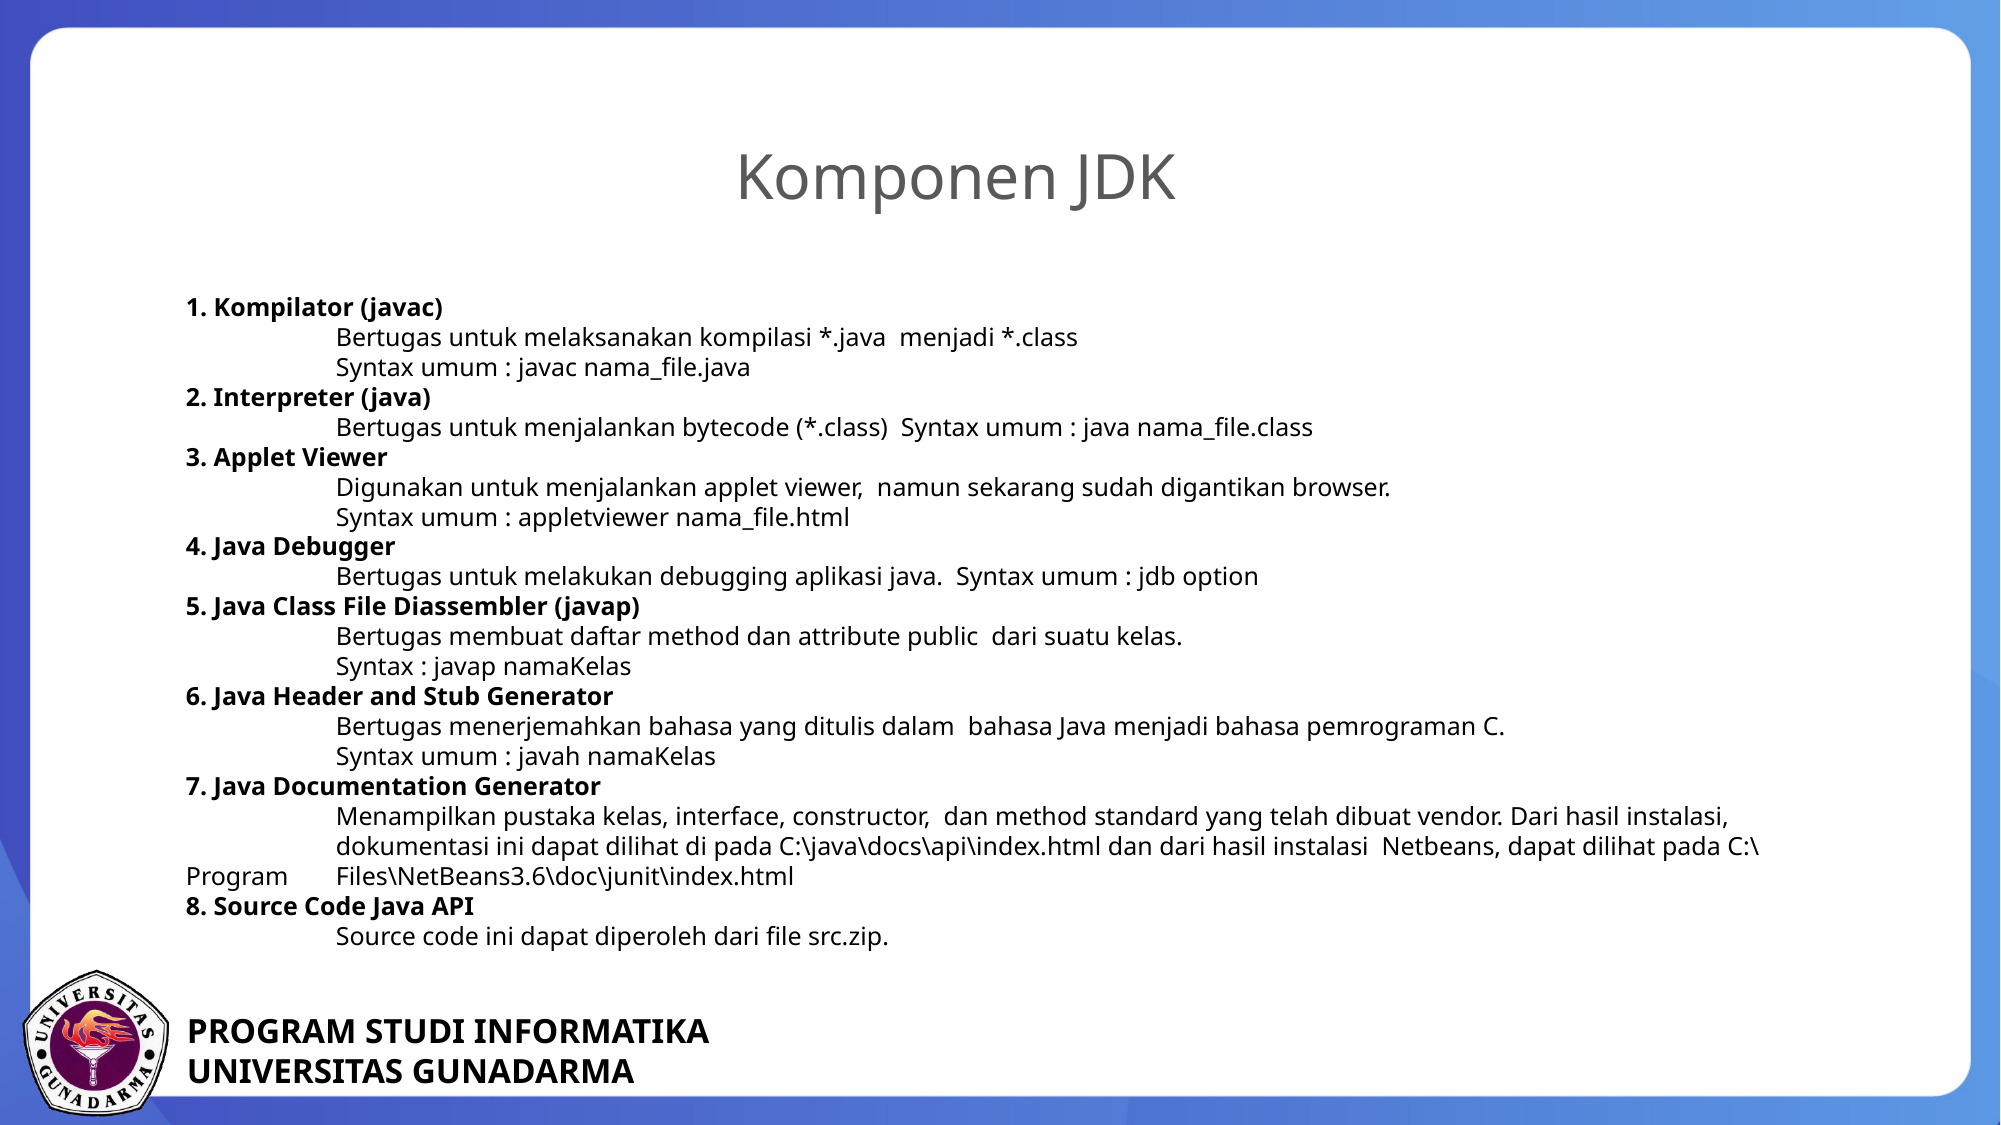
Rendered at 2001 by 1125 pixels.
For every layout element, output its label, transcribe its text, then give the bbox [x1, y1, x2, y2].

text_box 1. Kompilator (javac) Bertugas untuk melaksanakan kompilasi *.java menjadi *.class Syntax umum : javac nama_file.java 2. Interpreter (java) Bertugas untuk menjalankan bytecode (*.class) Syntax umum : java nama_file.class 3. Applet Viewer Digunakan untuk menjalankan applet viewer, namun sekarang sudah digantikan browser. Syntax umum : appletviewer nama_file.html 4. Java Debugger Bertugas untuk melakukan debugging aplikasi java. Syntax umum : jdb option 5. Java Class File Diassembler (javap) Bertugas membuat daftar method dan attribute public dari suatu kelas. Syntax : javap namaKelas 6. Java Header and Stub Generator Bertugas menerjemahkan bahasa yang ditulis dalam bahasa Java menjadi bahasa pemrograman C. Syntax umum : javah namaKelas 7. Java Documentation Generator Menampilkan pustaka kelas, interface, constructor, dan method standard yang telah dibuat vendor. Dari hasil instalasi, dokumentasi ini dapat dilihat di pada C:\java\docs\api\index.html dan dari hasil instalasi Netbeans, dapat dilihat pada C:\Program Files\NetBeans3.6\doc\junit\index.html 8. Source Code Java API Source code ini dapat diperoleh dari file src.zip. [185, 291, 1775, 951]
picture [0, 0, 2001, 1125]
text_box Komponen JDK [668, 129, 1244, 220]
